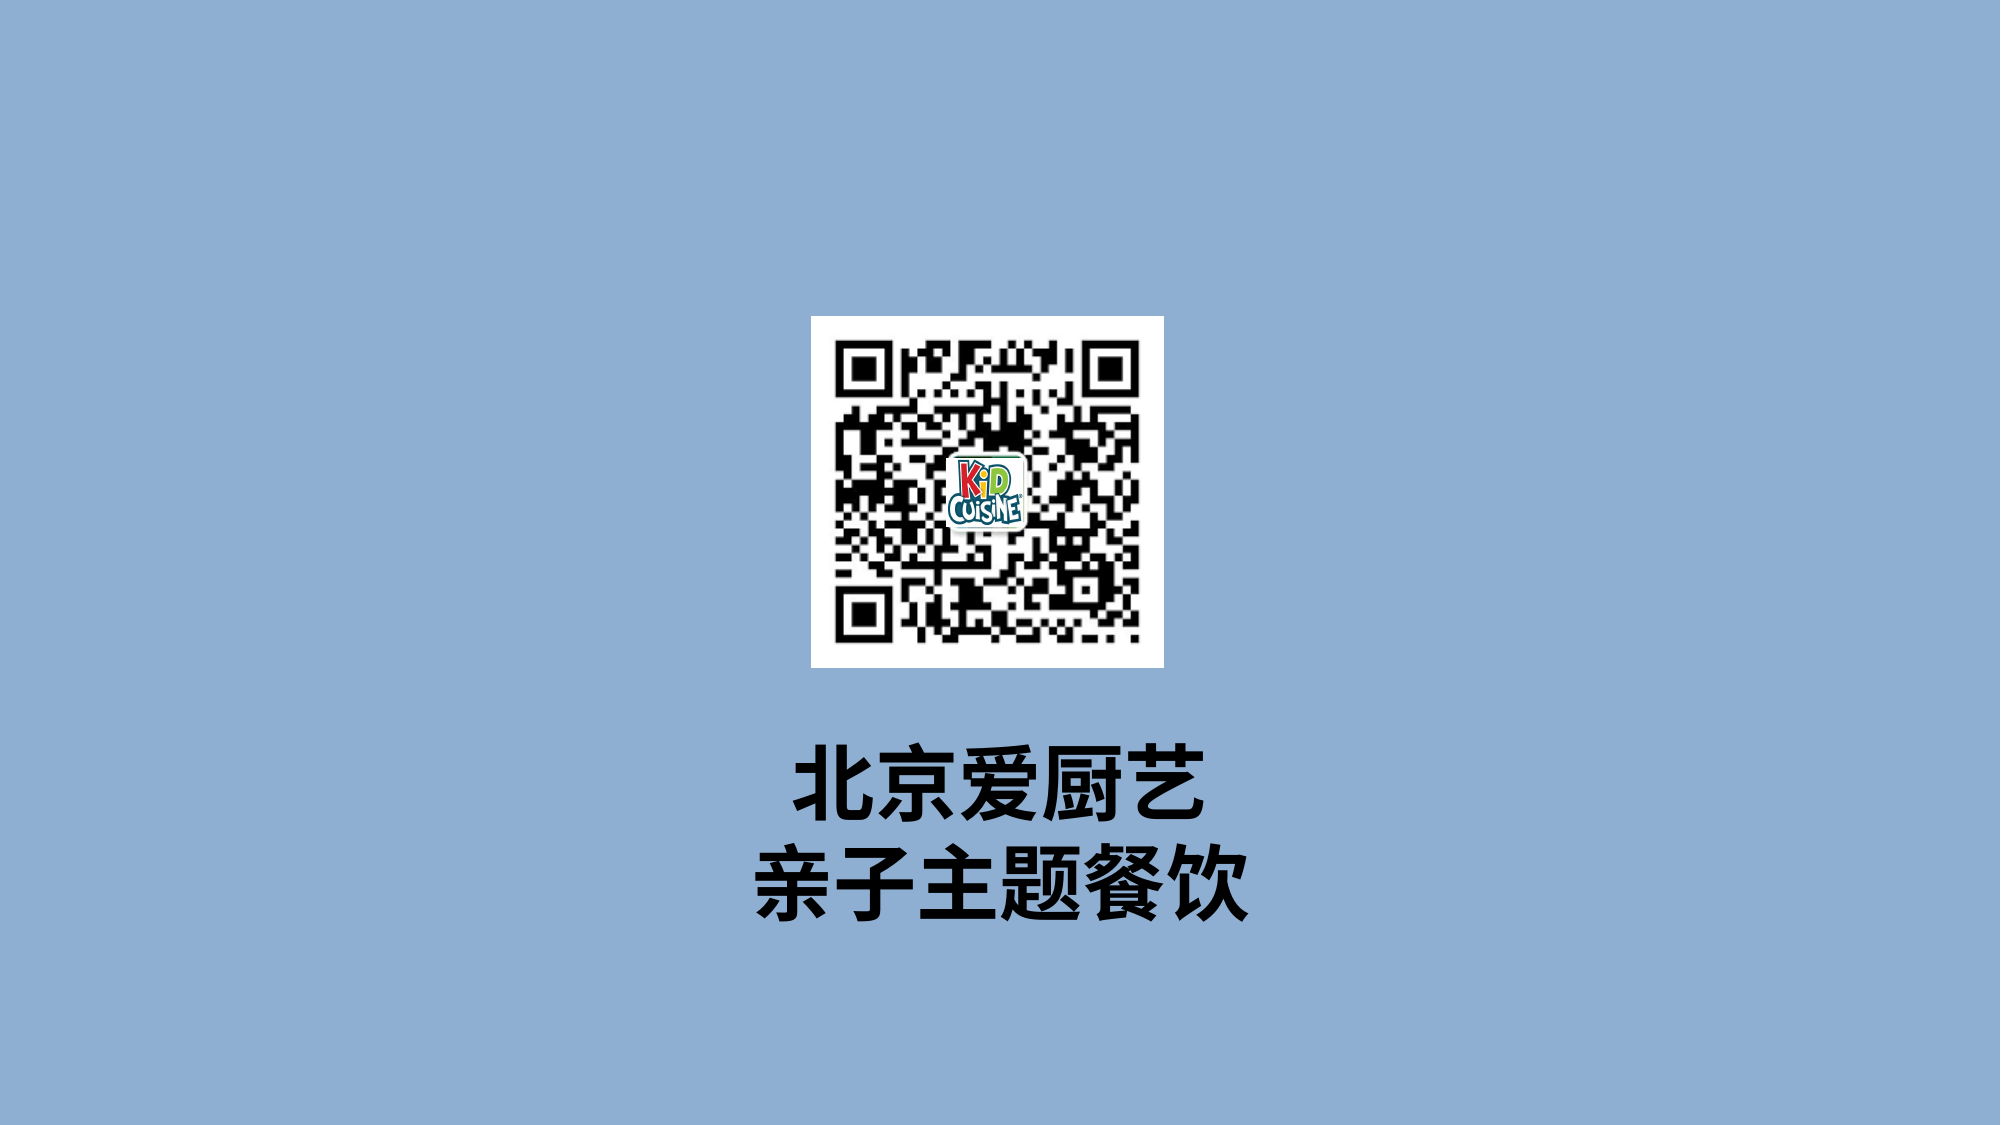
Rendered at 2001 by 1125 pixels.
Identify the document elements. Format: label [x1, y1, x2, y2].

text_box [449, 316, 1550, 940]
